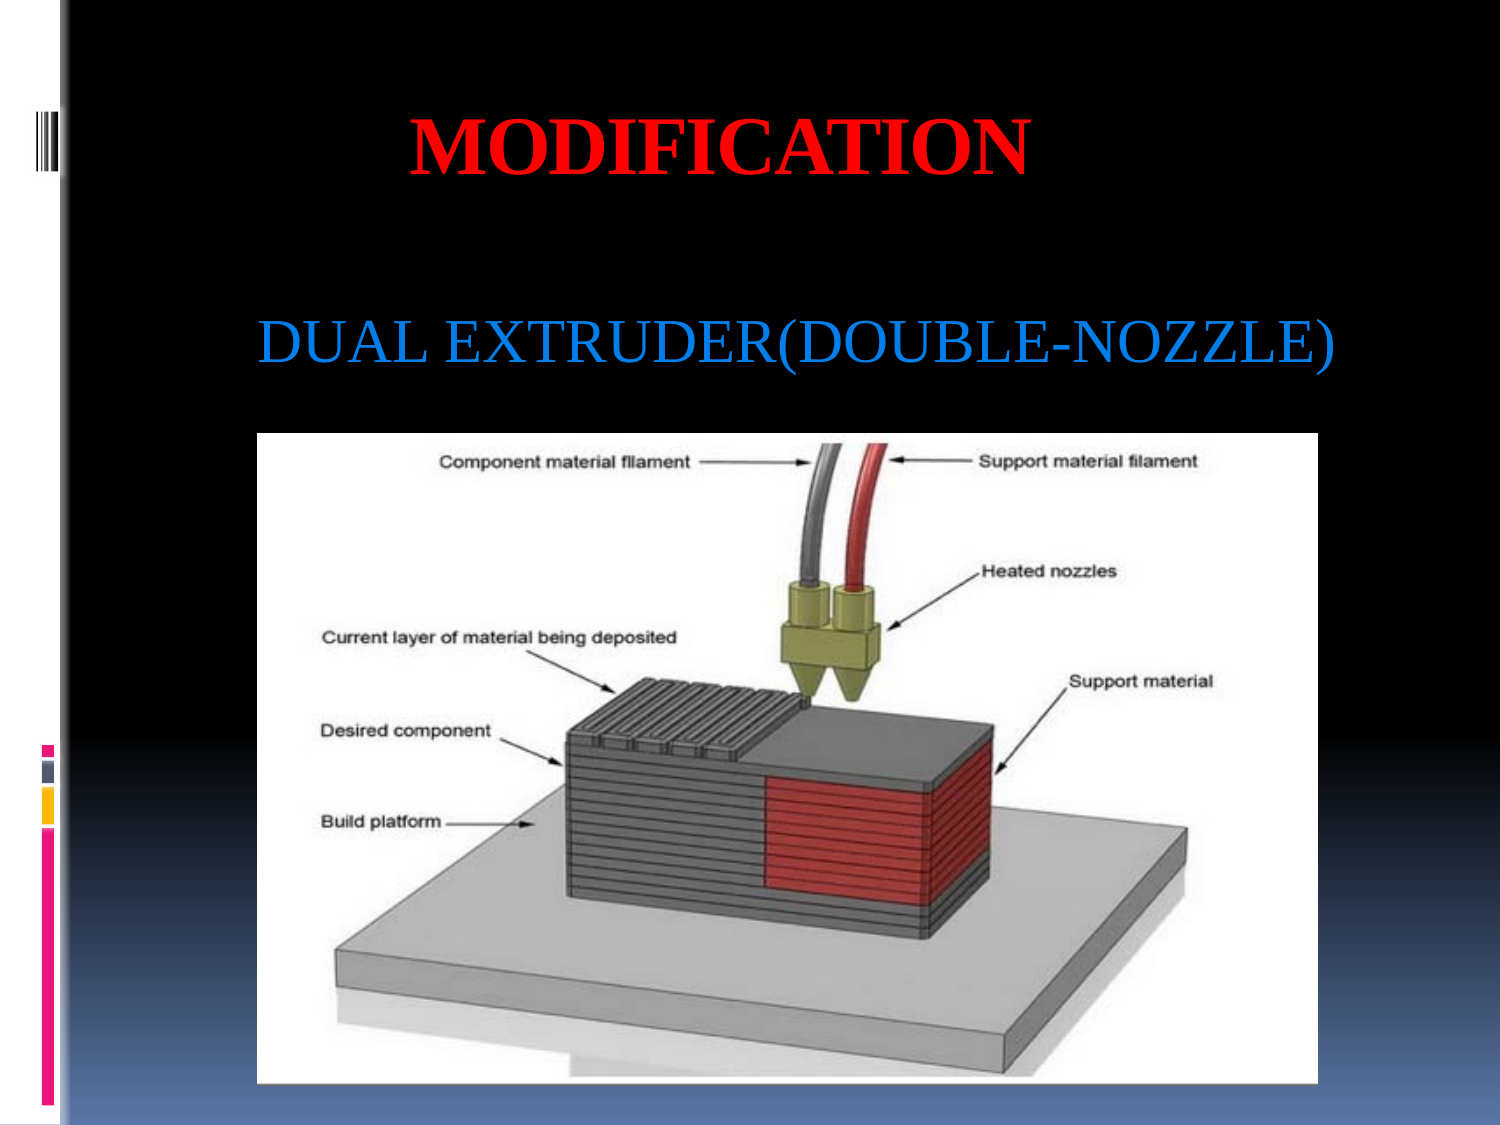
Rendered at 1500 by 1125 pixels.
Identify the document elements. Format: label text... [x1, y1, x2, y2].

picture [257, 433, 1318, 1086]
list DUAL EXTRUDER(DOUBLE-NOZZLE) [150, 292, 1425, 1043]
title MODIFICATION [150, 83, 1425, 234]
